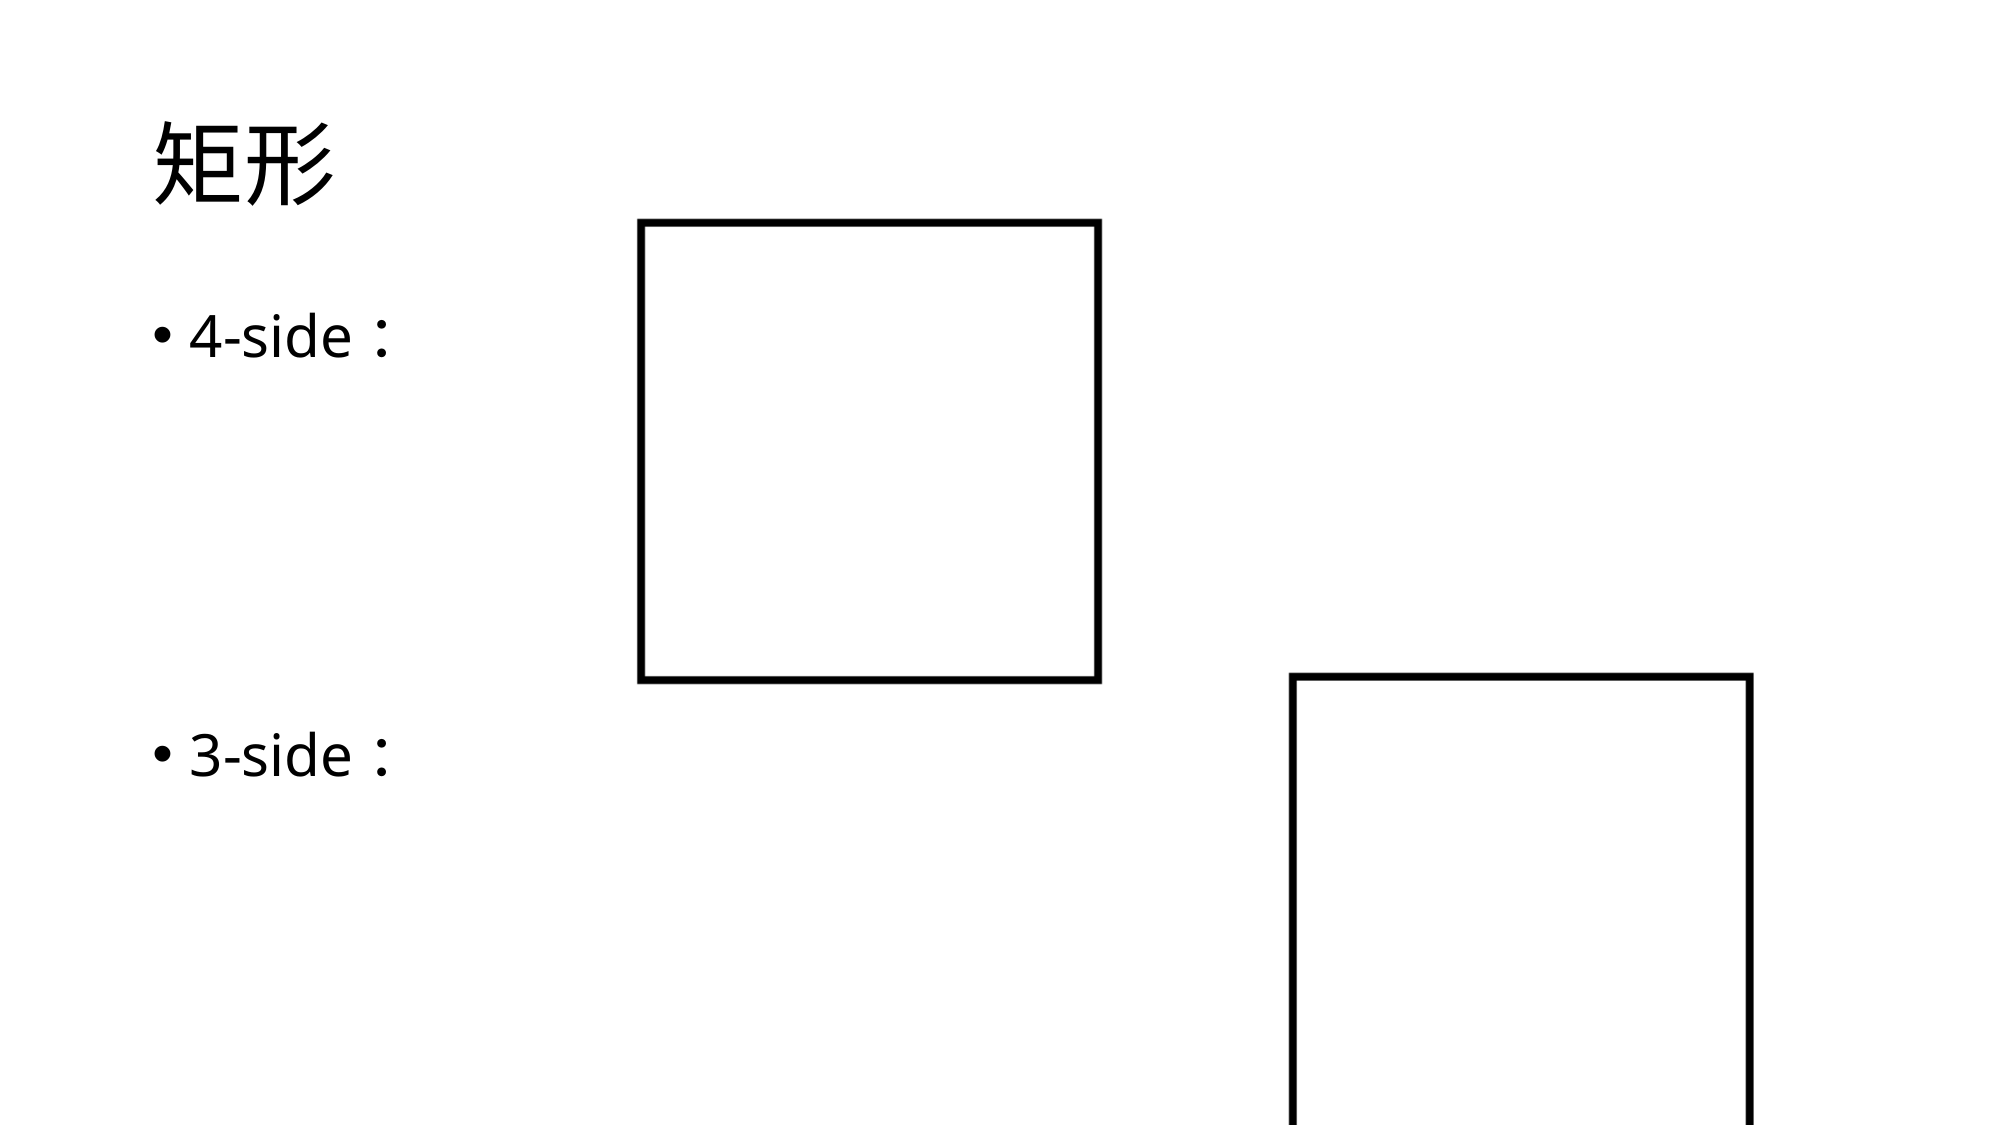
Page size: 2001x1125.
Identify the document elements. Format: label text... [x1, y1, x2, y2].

picture [1247, 620, 1804, 1125]
list 4-side： 3-side： [137, 299, 1863, 1014]
title 矩形 [137, 59, 1863, 278]
picture [578, 191, 1168, 736]
